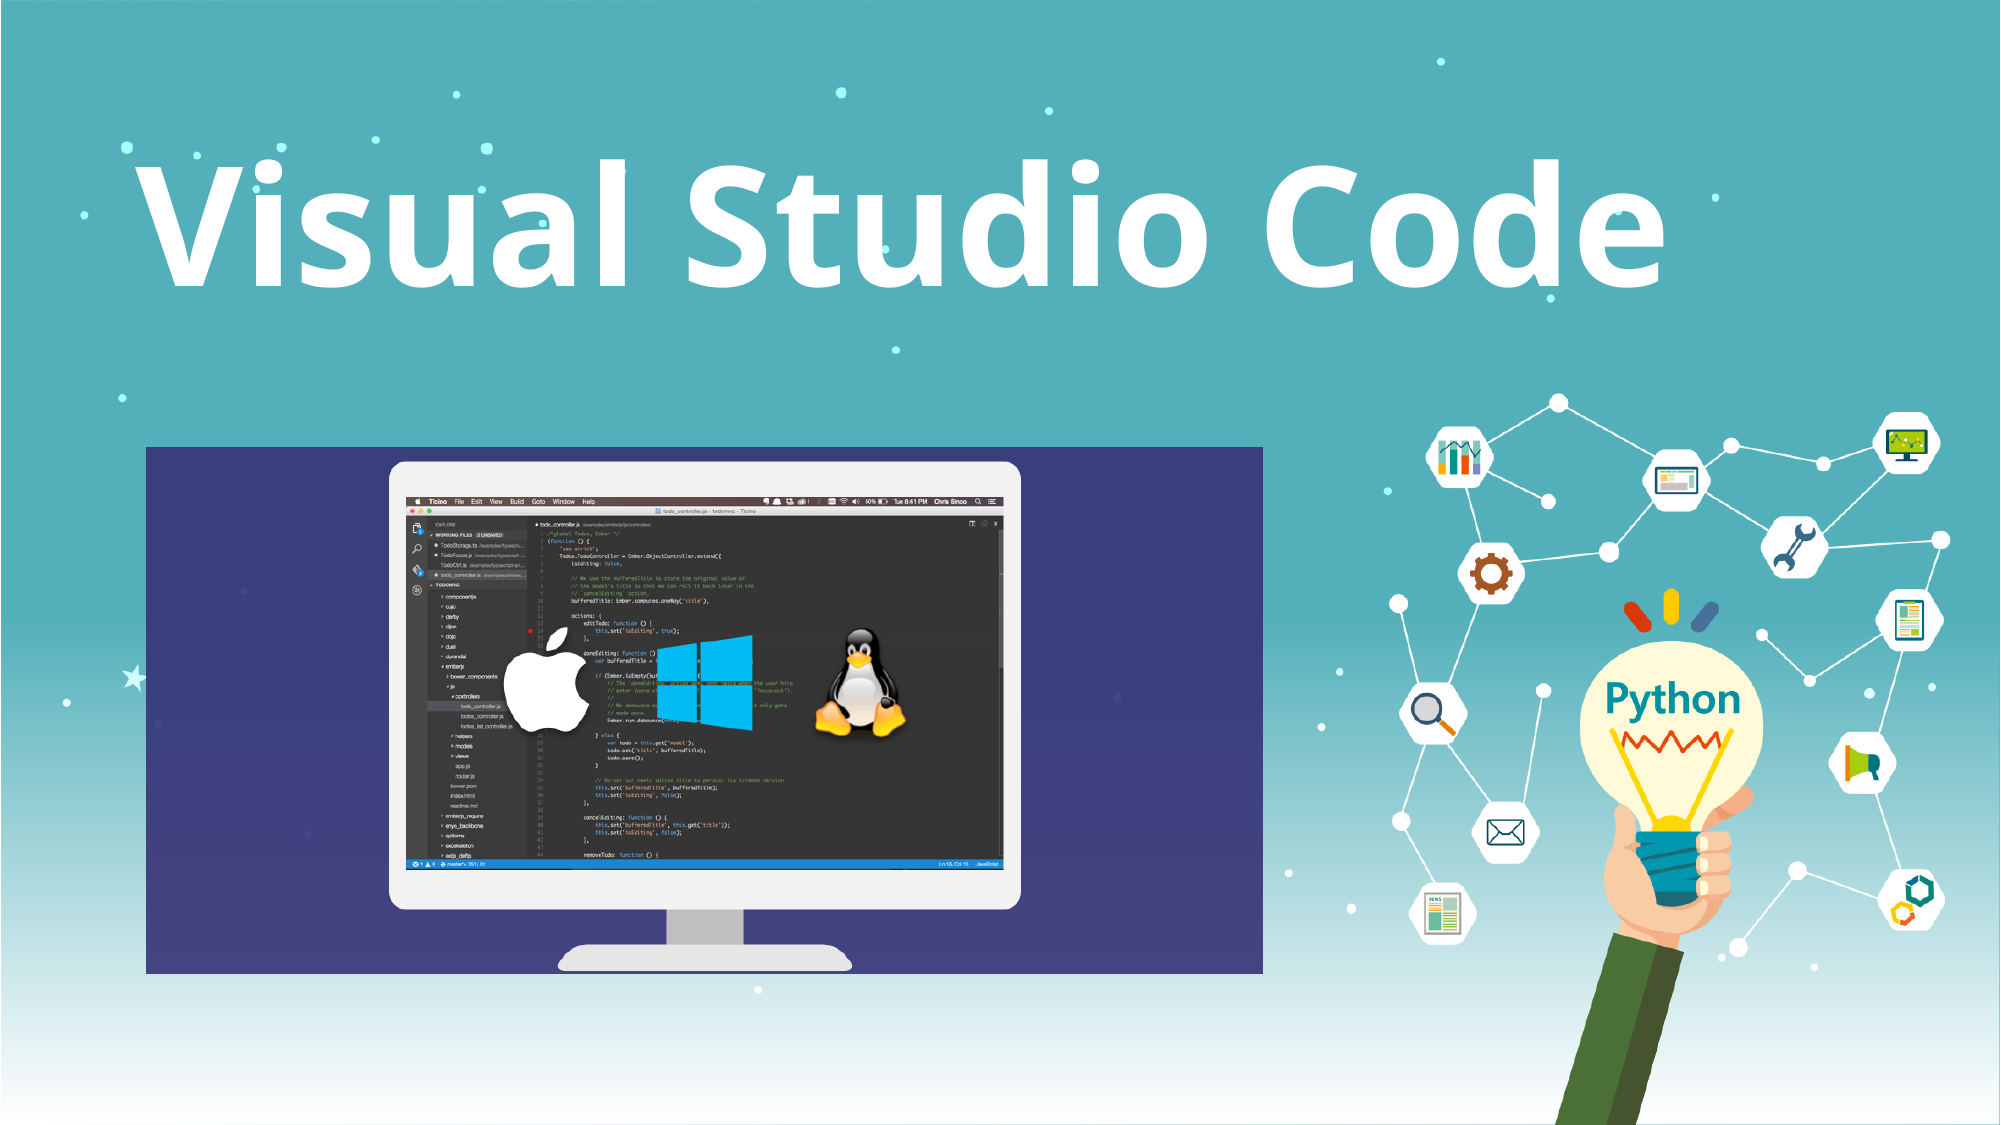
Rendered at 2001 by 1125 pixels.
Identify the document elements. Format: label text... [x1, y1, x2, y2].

text_box Visual Studio Code [120, 135, 1711, 408]
picture [0, 0, 2000, 1125]
